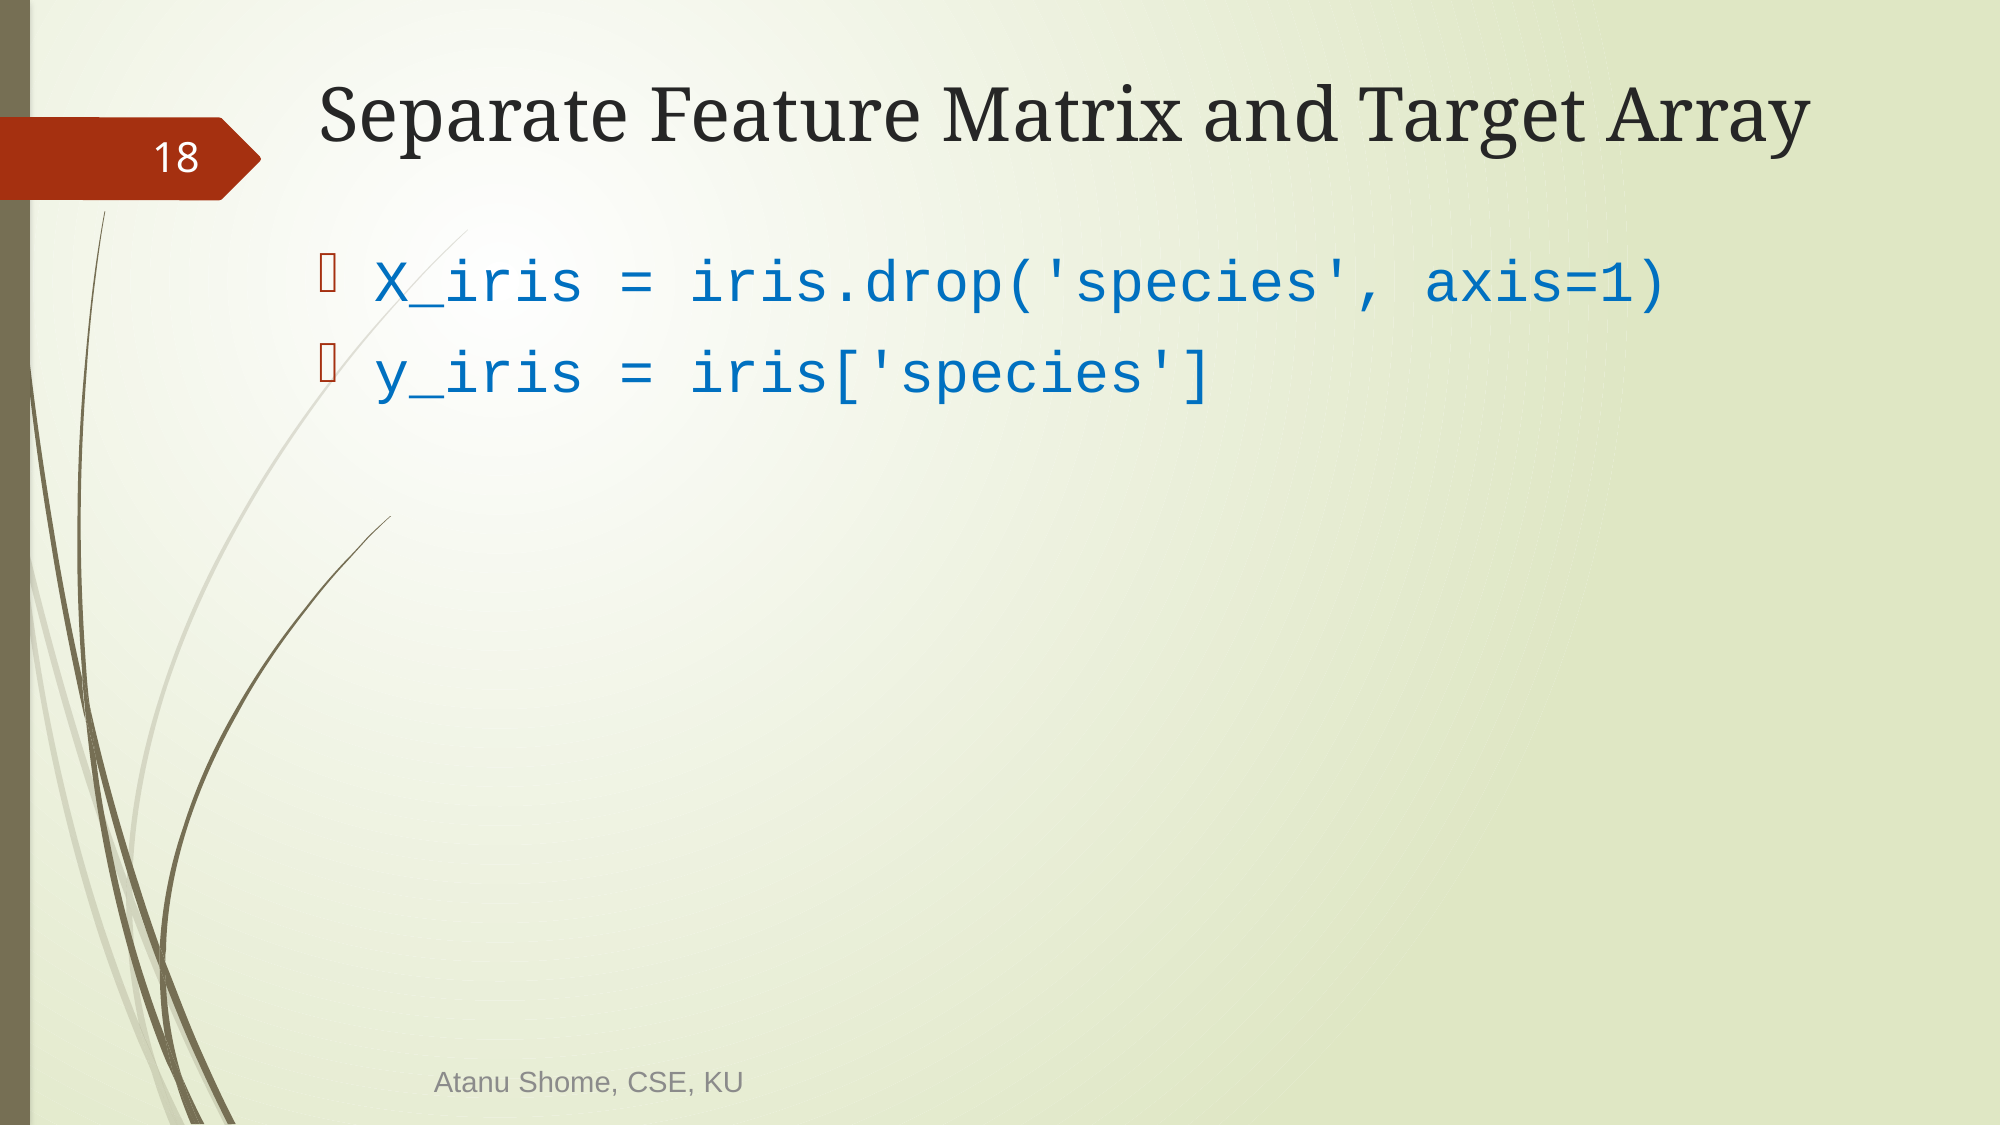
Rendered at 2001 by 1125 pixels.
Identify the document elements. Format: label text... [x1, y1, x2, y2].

footer Atanu Shome, CSE, KU [418, 1050, 1669, 1111]
list X_iris = iris.drop('species', axis=1) y_iris = iris['species'] [303, 235, 1888, 1028]
title Separate Feature Matrix and Target Array [303, 58, 1888, 201]
slide_number 18 [87, 129, 216, 190]
